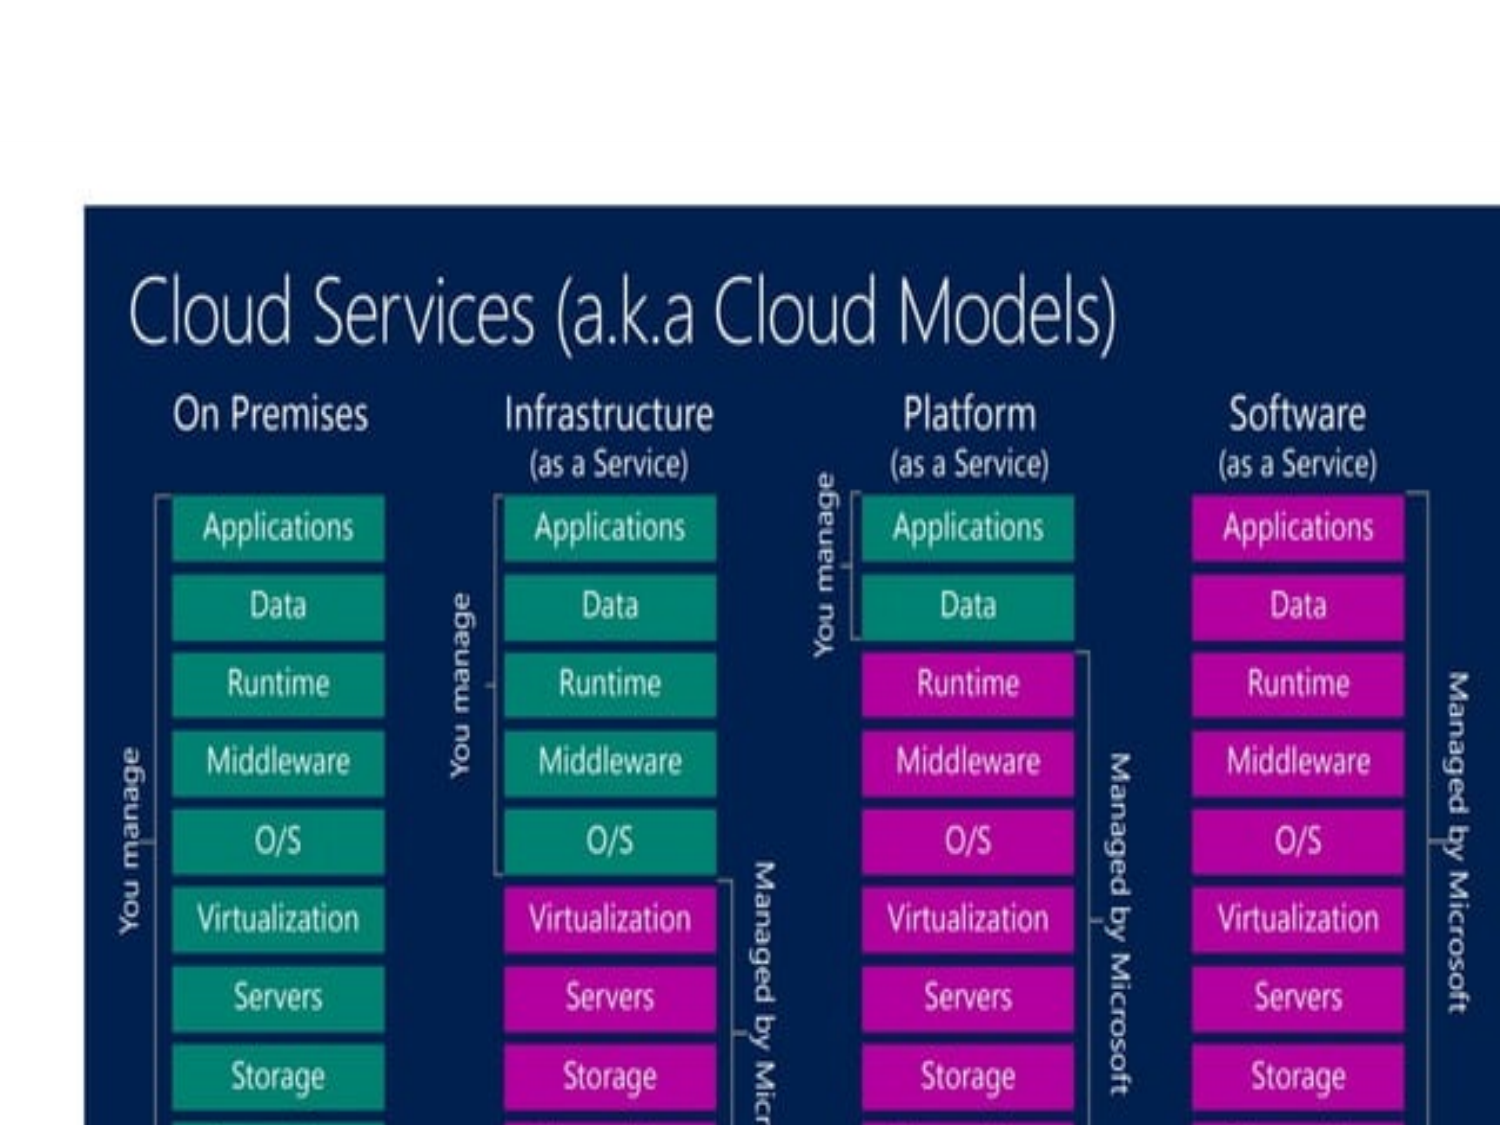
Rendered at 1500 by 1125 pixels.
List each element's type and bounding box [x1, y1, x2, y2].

picture [0, 139, 1500, 1125]
